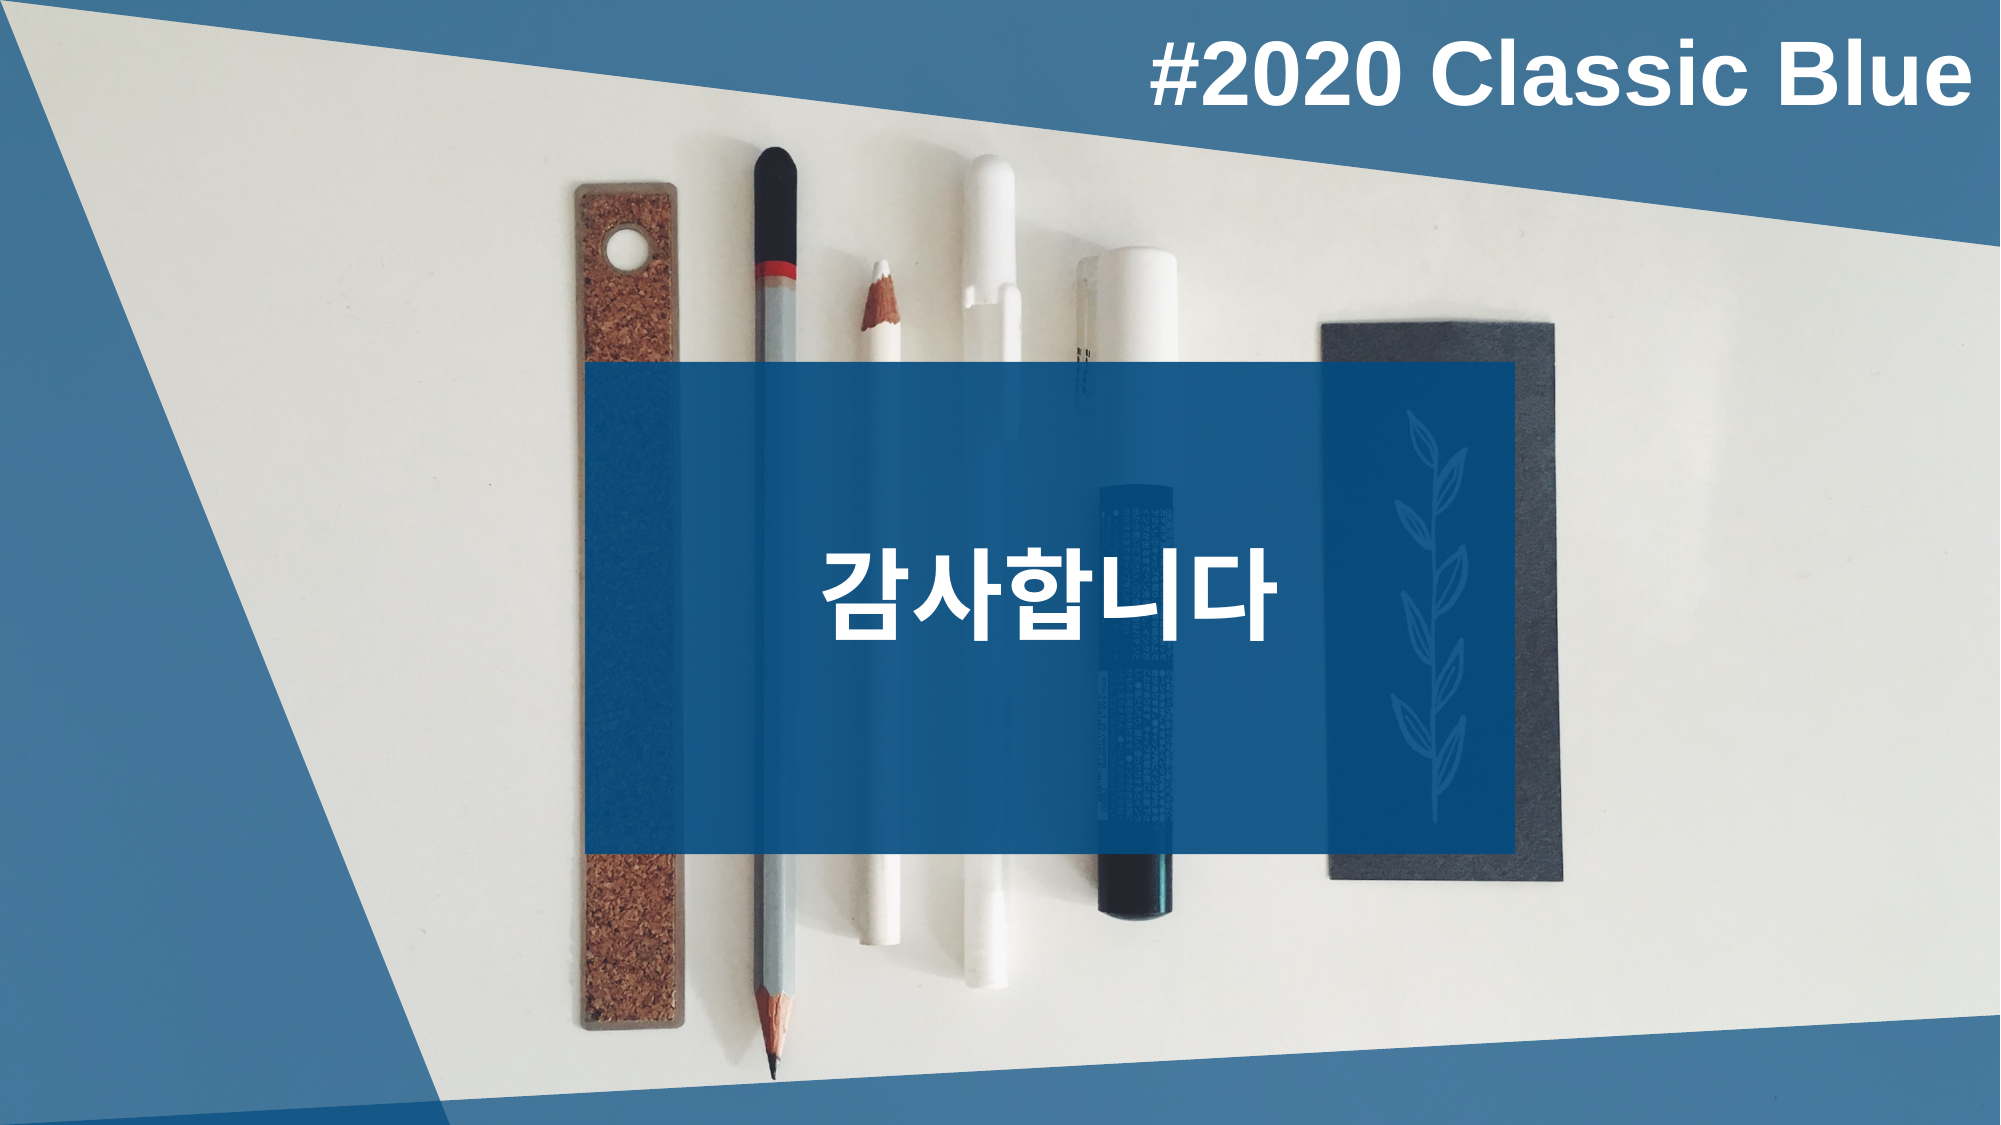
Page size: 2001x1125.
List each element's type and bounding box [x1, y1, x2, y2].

text_box [0, 0, 2000, 1125]
text_box [584, 361, 1515, 855]
